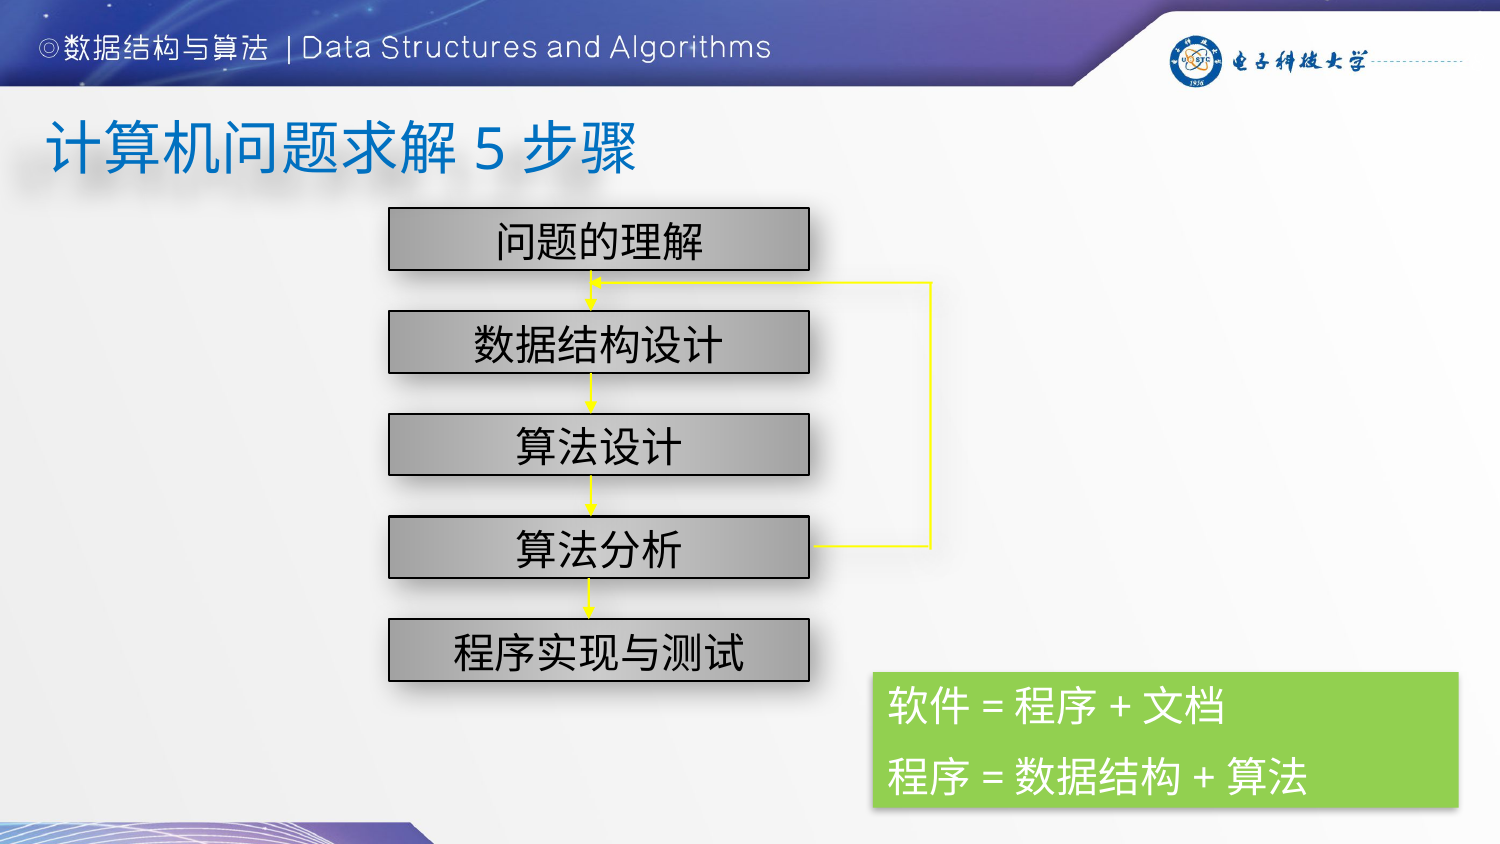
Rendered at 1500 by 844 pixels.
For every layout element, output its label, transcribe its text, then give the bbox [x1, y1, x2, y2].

text_box 软件=程序+文档 程序=数据结构+算法 [872, 672, 1459, 808]
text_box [388, 207, 934, 682]
slide_number 28 [1152, 0, 1499, 90]
text_box 计算机问题求解5步骤 [29, 97, 739, 195]
picture [0, 0, 1500, 844]
